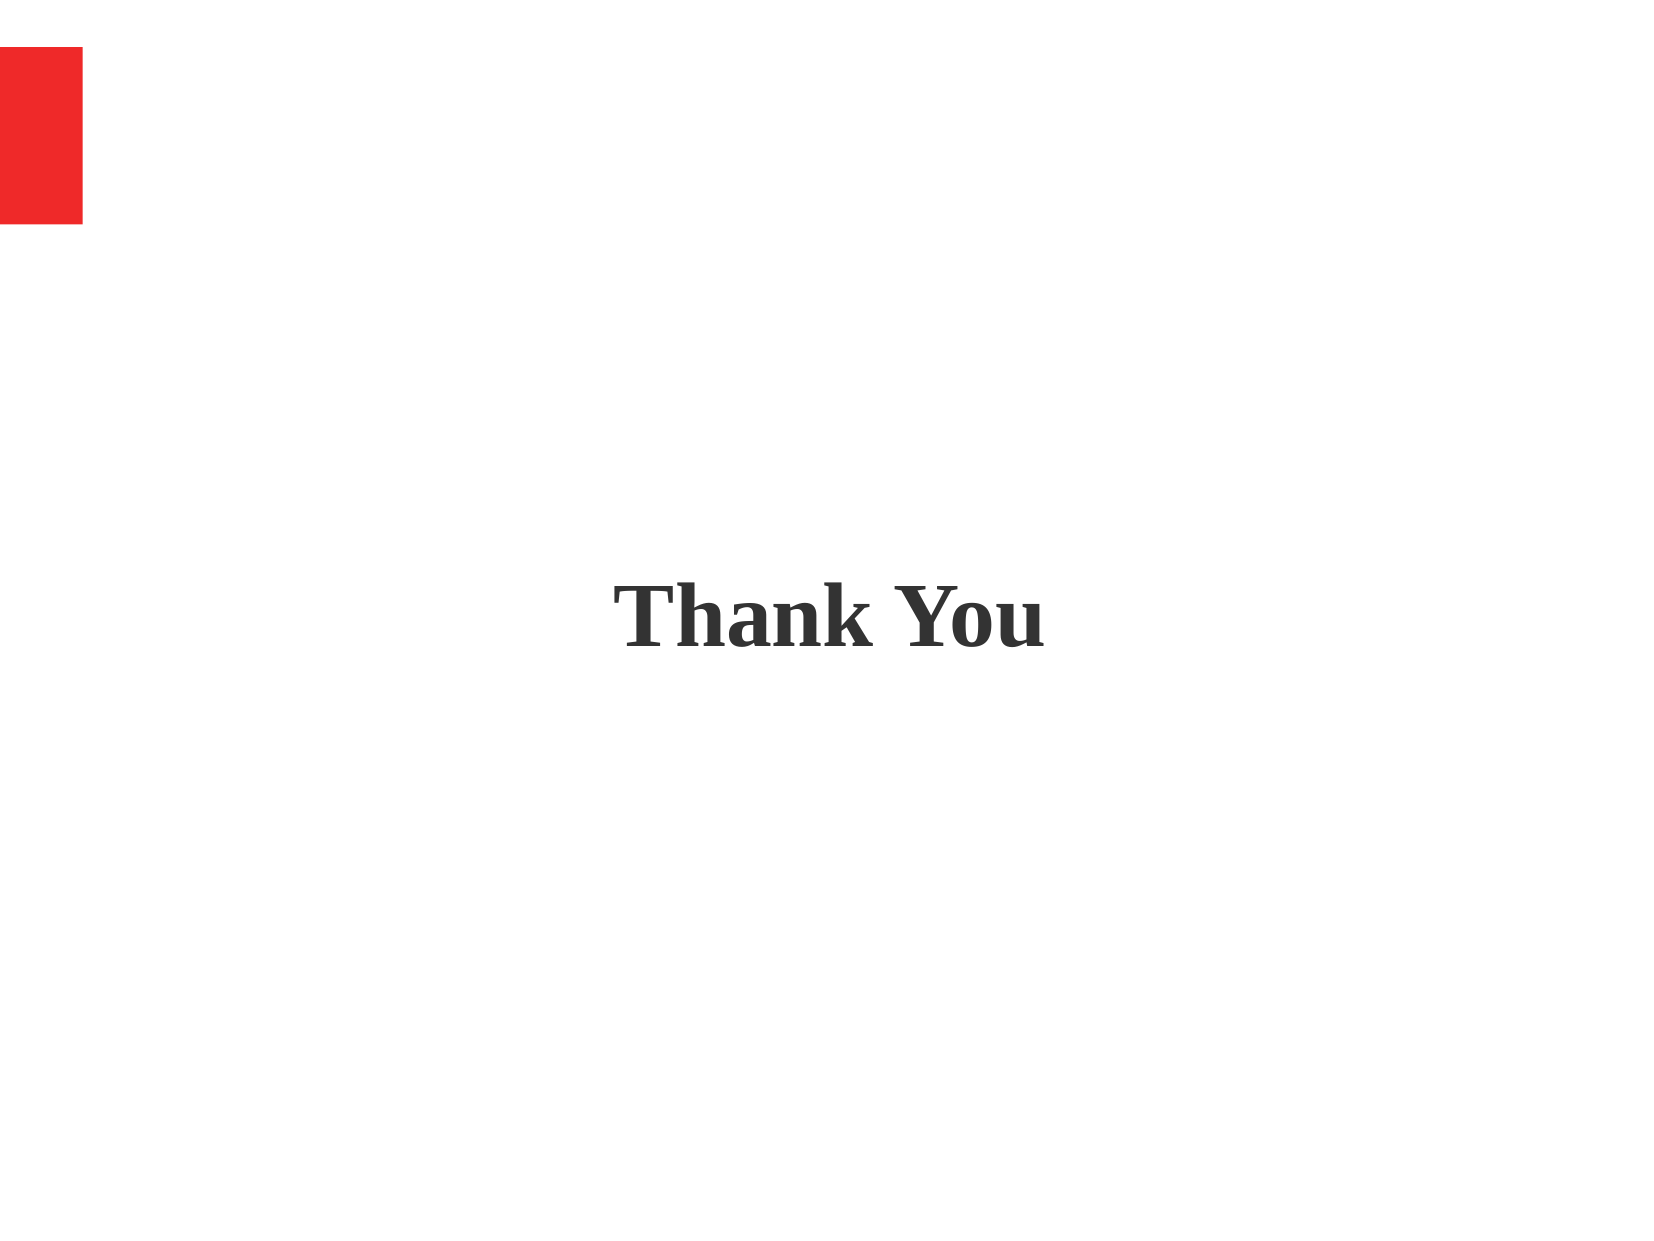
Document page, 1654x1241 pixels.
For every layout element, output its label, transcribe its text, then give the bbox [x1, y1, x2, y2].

text_box Thank You [90, 49, 1571, 1170]
